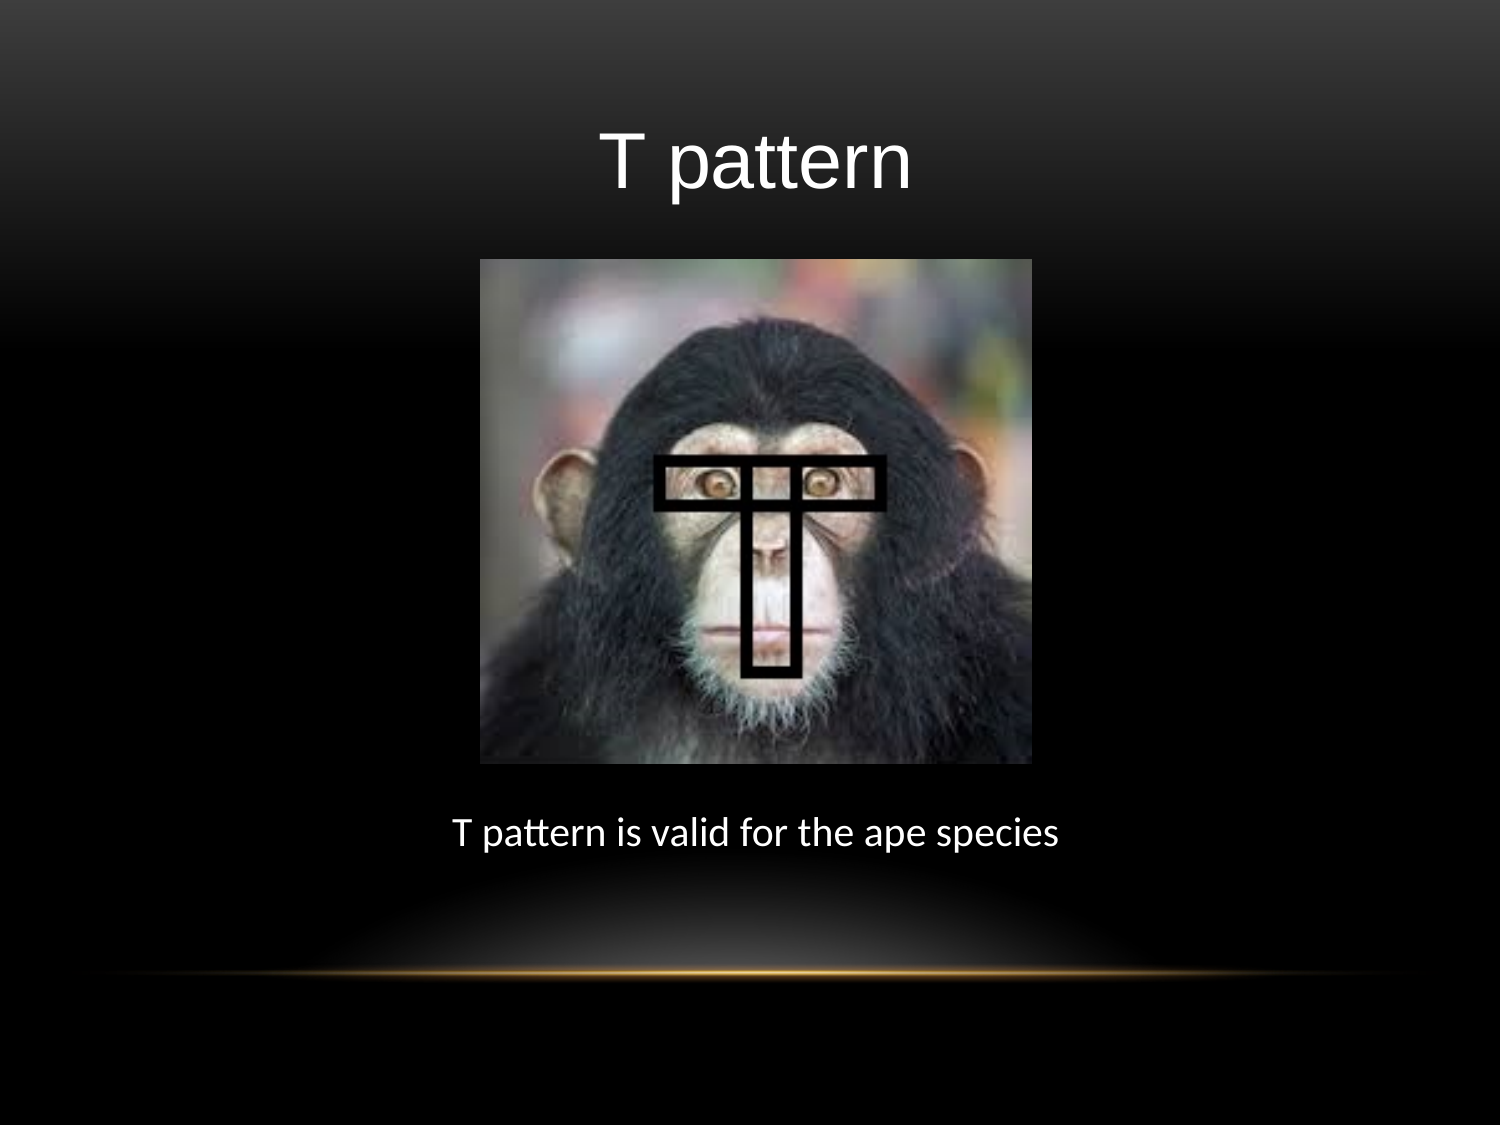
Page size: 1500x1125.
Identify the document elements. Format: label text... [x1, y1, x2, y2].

text_box T pattern [100, 101, 1412, 212]
picture [0, 0, 1500, 1125]
text_box T pattern is valid for the ape species [247, 797, 1264, 862]
